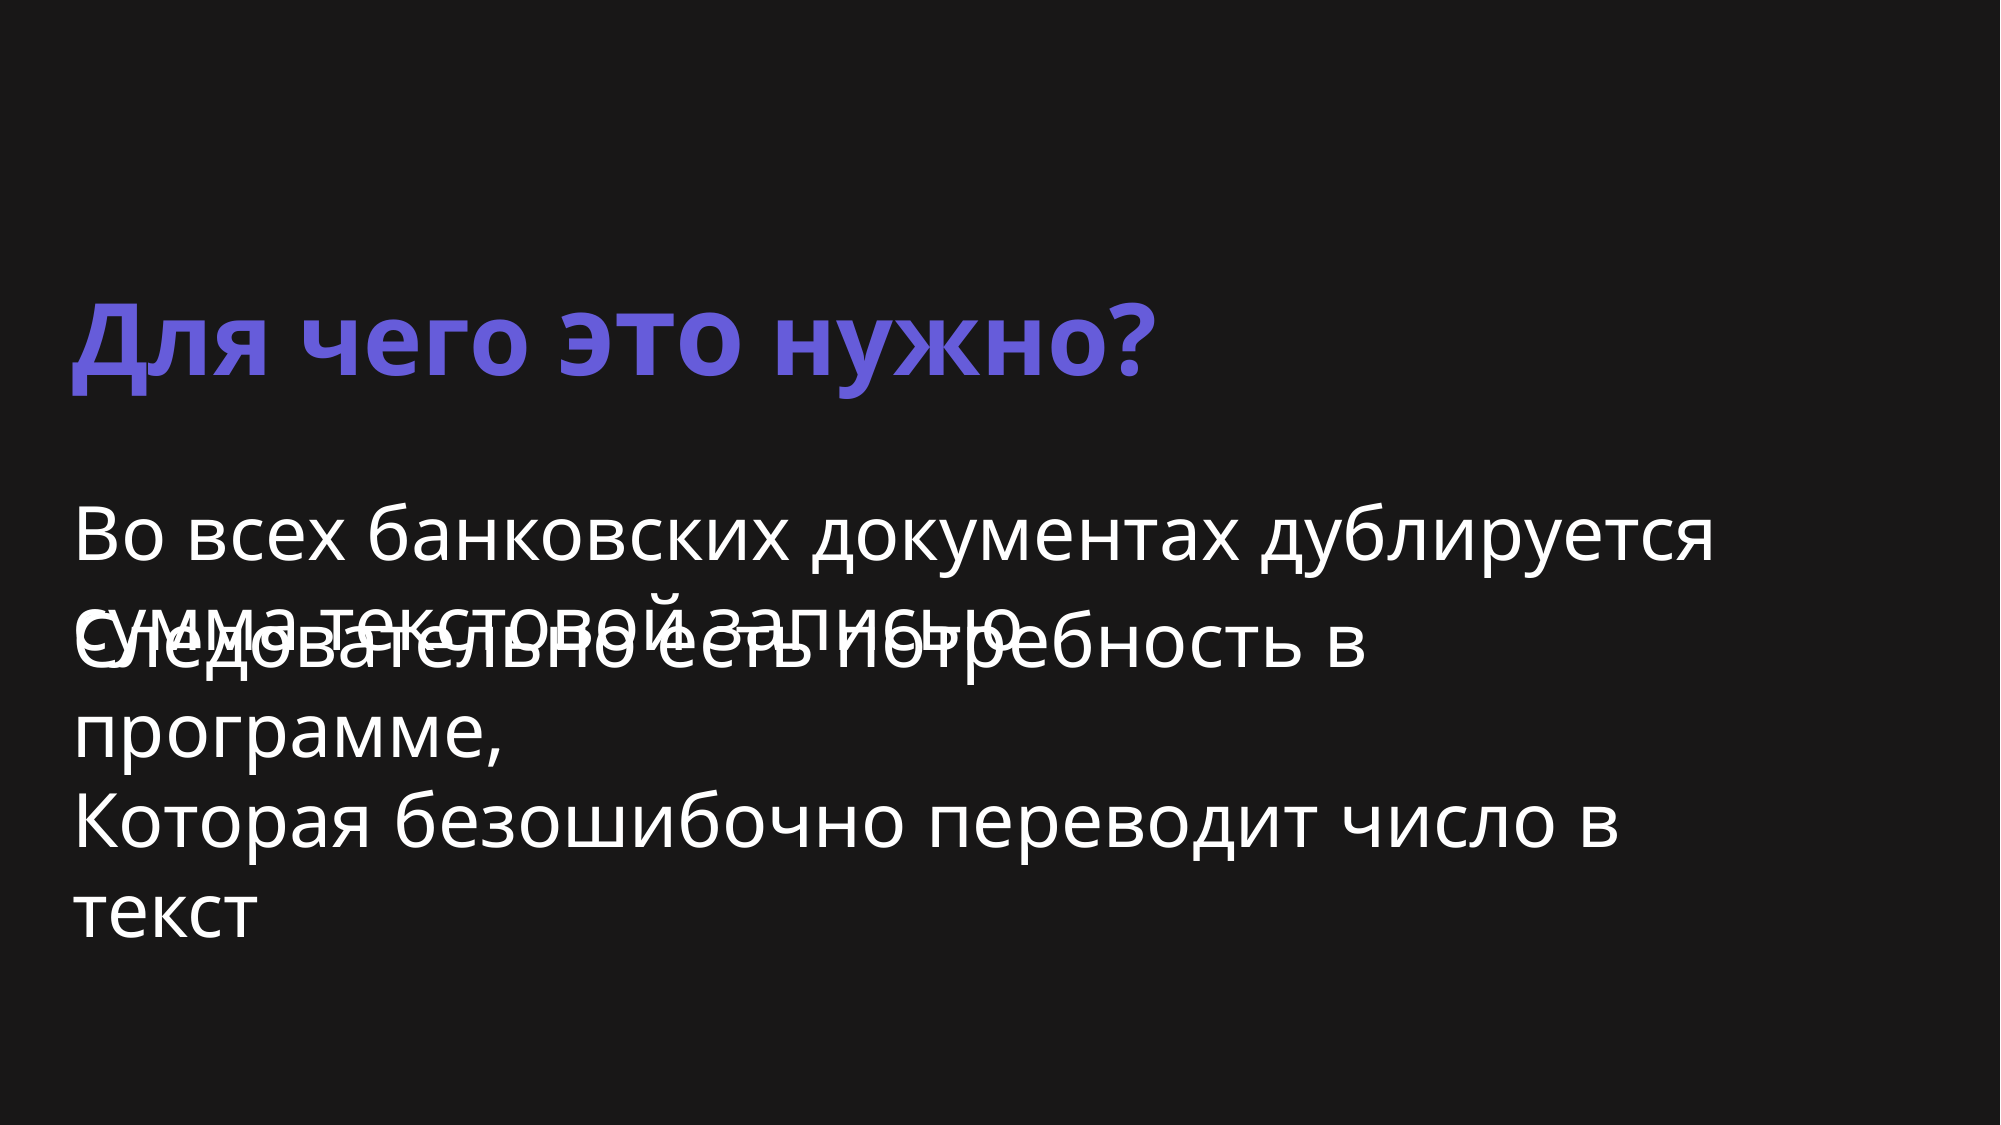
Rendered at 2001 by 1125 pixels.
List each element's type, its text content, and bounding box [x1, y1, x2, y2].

text_box Во всех банковских документах дублируется сумма текстовой записью [57, 477, 1835, 584]
text_box Для чего это нужно? [57, 255, 1188, 406]
text_box Следовательно есть потребность в программе, Которая безошибочно переводит число в текст [57, 584, 1835, 960]
